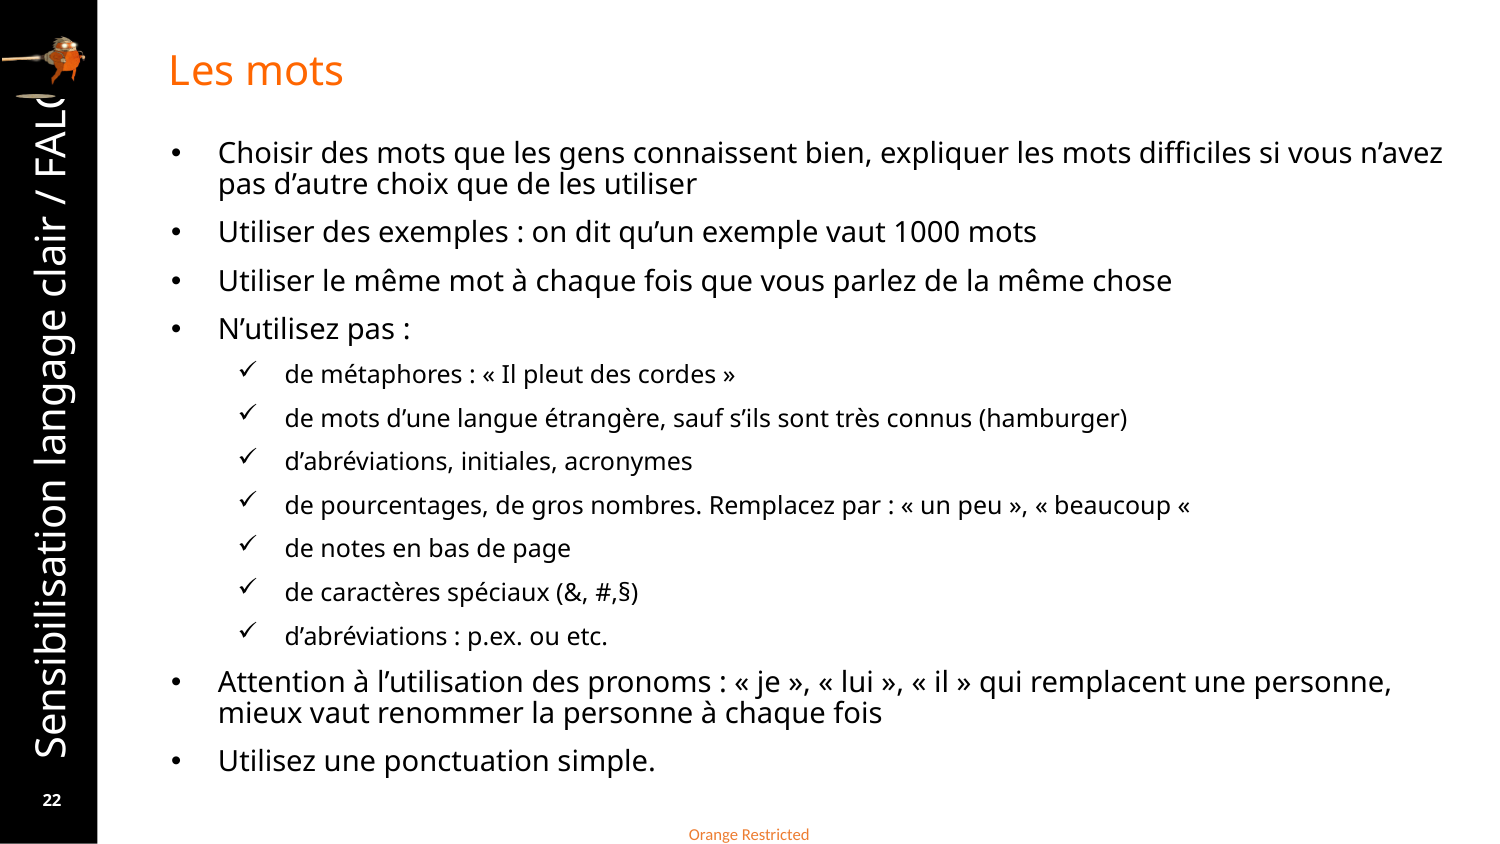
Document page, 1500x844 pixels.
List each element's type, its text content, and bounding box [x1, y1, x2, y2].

title Les mots [168, 49, 1329, 171]
list Choisir des mots que les gens connaissent bien, expliquer les mots difficiles si vous n’avez pas d’autre choix que de les utiliser Utiliser des exemples : on dit qu’un exemple vaut 1000 mots Utiliser le même mot à chaque fois que vous parlez de la même chose N’utilisez pas : de métaphores : « Il pleut des cordes » de mots d’une langue étrangère, sauf s’ils sont très connus (hamburger) d’abréviations, initiales, acronymes de pourcentages, de gros nombres. Remplacez par : « un peu », « beaucoup « de notes en bas de page de caractères spéciaux (&, #,§) d’abréviations : p.ex. ou etc. Attention à l’utilisation des pronoms : « je », « lui », « il » qui remplacent une personne, mieux vaut renommer la personne à chaque fois Utilisez une ponctuation simple. [171, 138, 1459, 800]
picture [2, 35, 87, 99]
